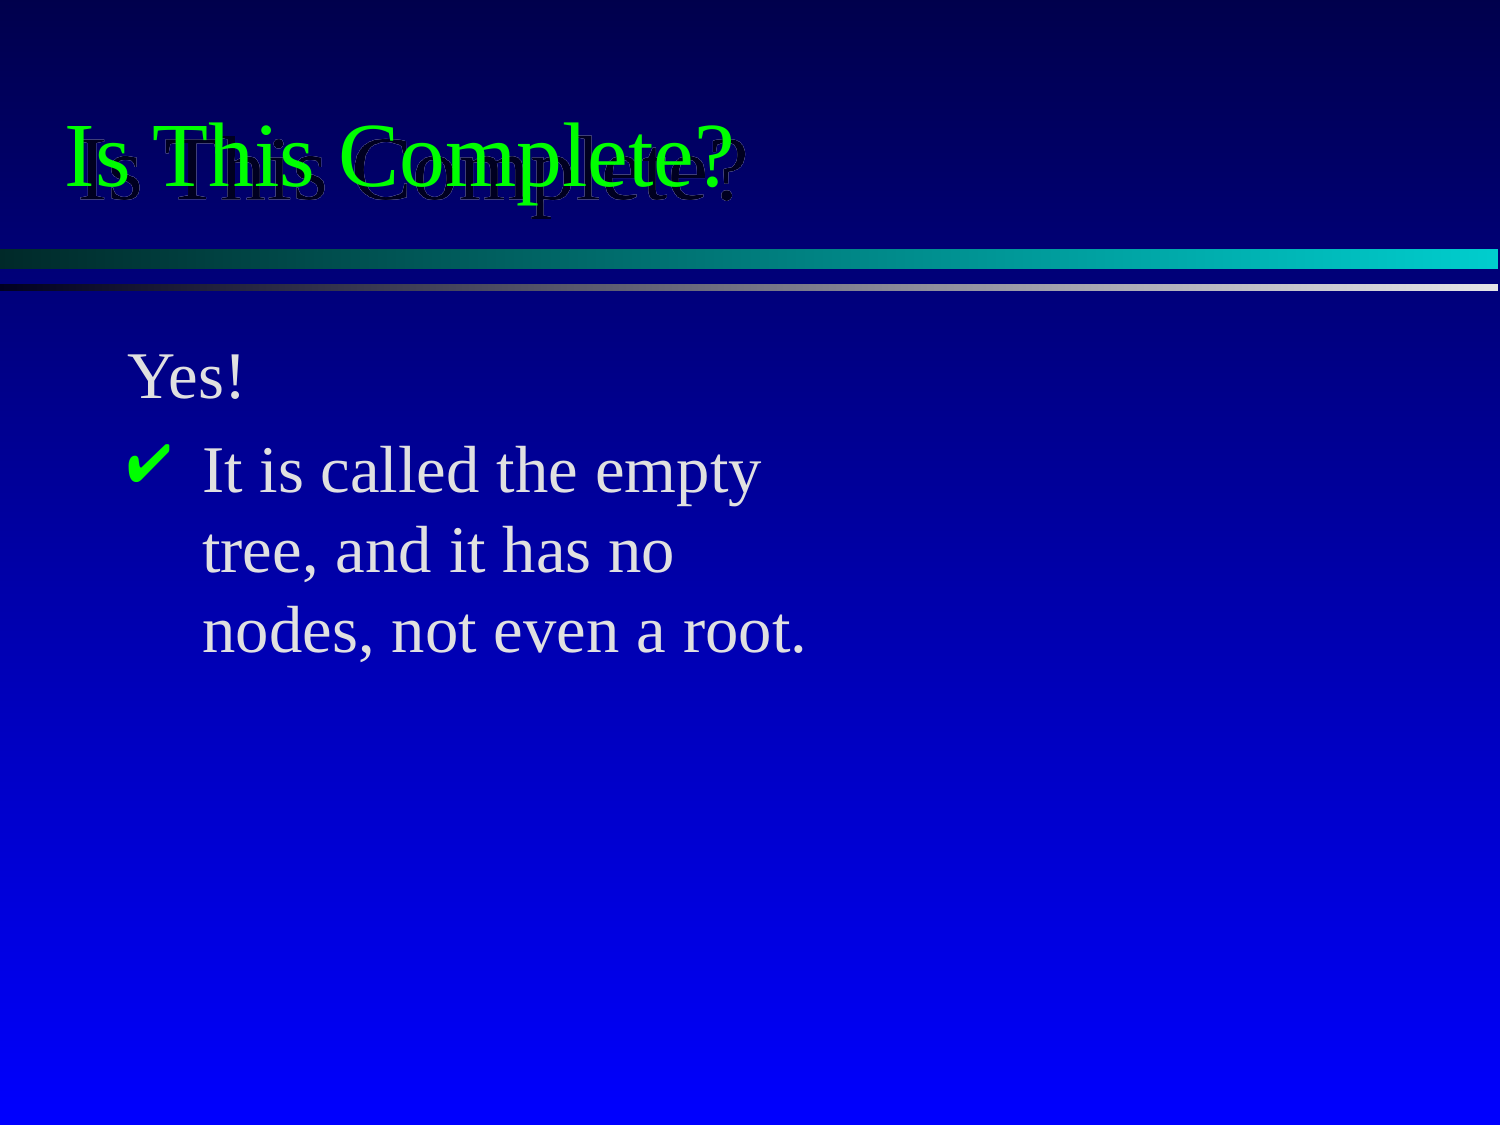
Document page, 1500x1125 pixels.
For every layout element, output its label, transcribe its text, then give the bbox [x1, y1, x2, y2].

list Yes! It is called the empty tree, and it has no nodes, not even a root. [111, 324, 838, 1001]
title Is This Complete? [49, 55, 1326, 245]
